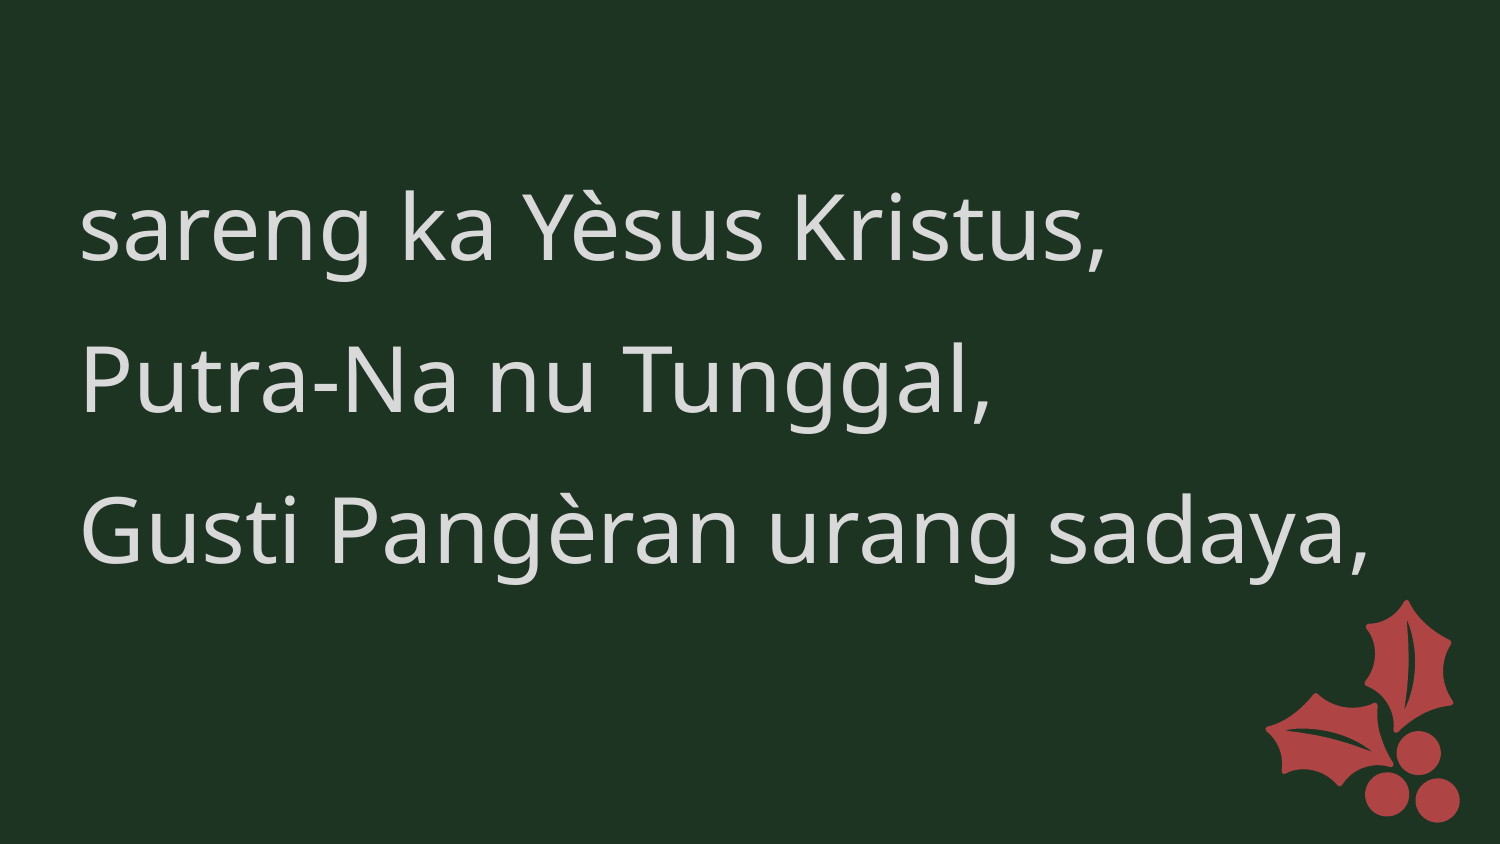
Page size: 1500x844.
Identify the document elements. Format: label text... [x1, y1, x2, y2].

text_box sareng ka Yèsus Kristus, Putra-Na nu Tunggal, Gusti Pangèran urang sadaya, [38, 137, 1443, 709]
